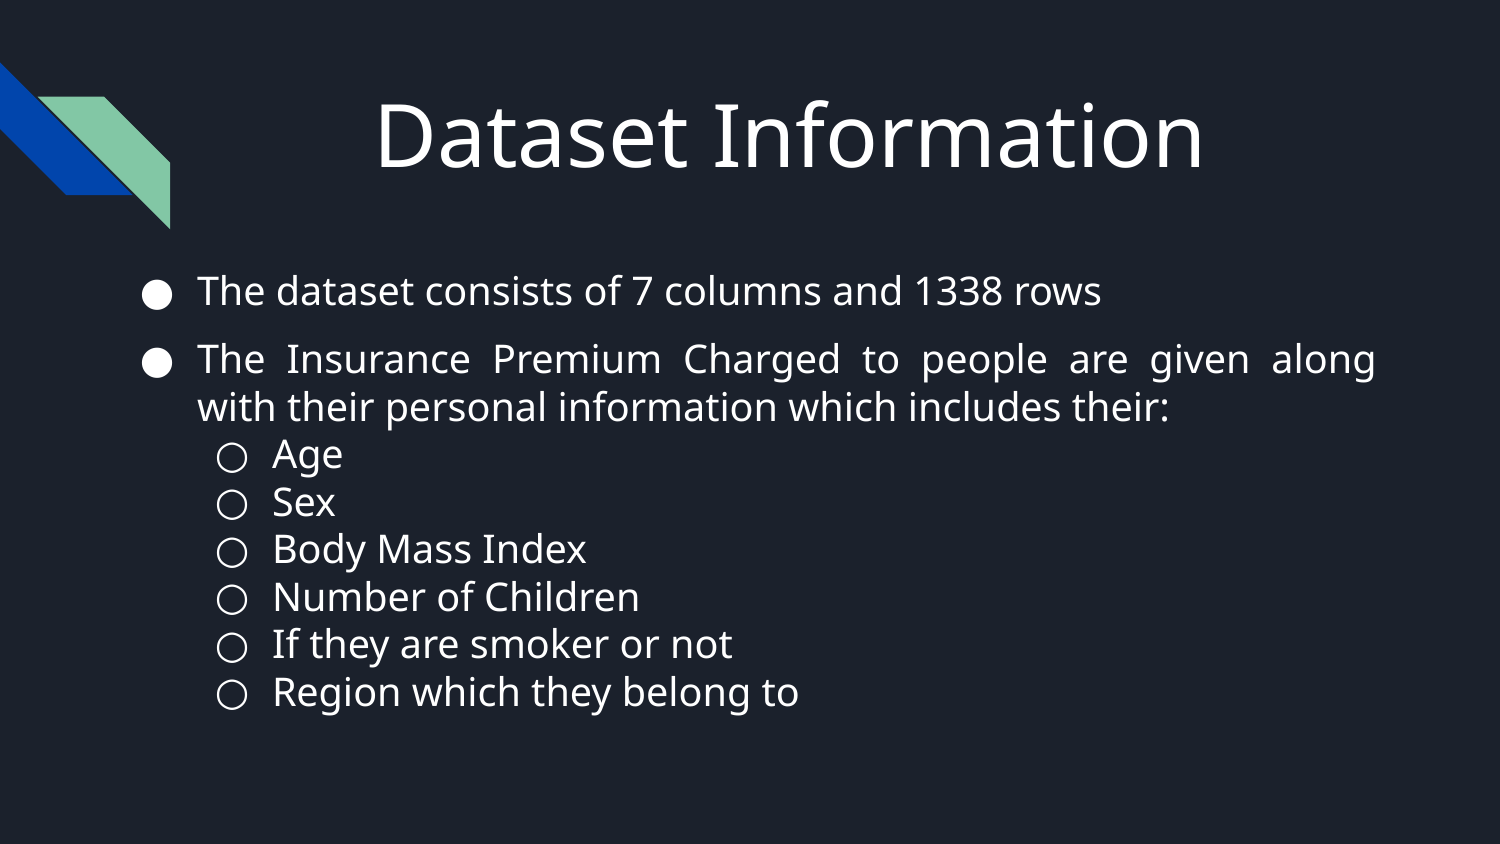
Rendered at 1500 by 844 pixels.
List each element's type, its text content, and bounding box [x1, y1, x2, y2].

title Dataset Information [212, 64, 1368, 215]
text_box The dataset consists of 7 columns and 1338 rows The Insurance Premium Charged to people are given along with their personal information which includes their: Age Sex Body Mass Index Number of Children If they are smoker or not Region which they belong to [107, 251, 1393, 792]
